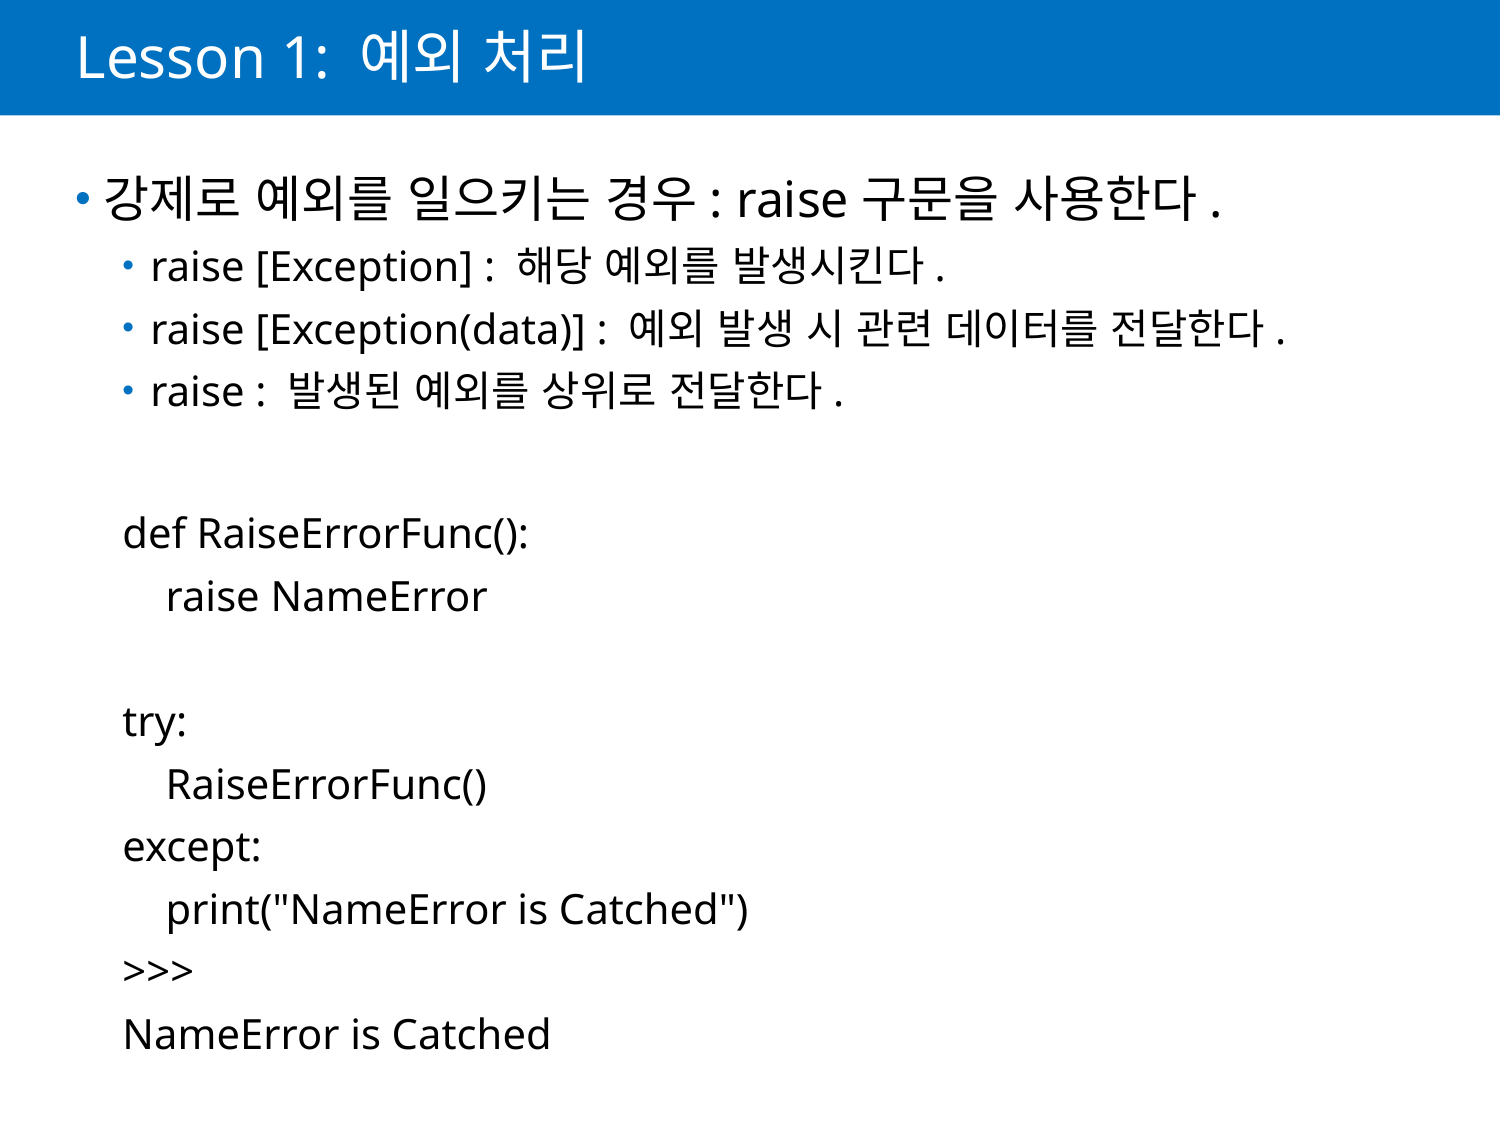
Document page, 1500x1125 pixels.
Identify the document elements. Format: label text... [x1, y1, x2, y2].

list 강제로 예외를 일으키는 경우: raise구문을 사용한다. raise [Exception] : 해당 예외를 발생시킨다. raise [Exception(data)] : 예외 발생 시 관련 데이터를 전달한다. raise : 발생된 예외를 상위로 전달한다. def RaiseErrorFunc(): raise NameError try: RaiseErrorFunc() except: print("NameError is Catched") >>> NameError is Catched [74, 167, 1408, 1076]
title Lesson 1: 예외 처리 [75, 0, 1351, 122]
